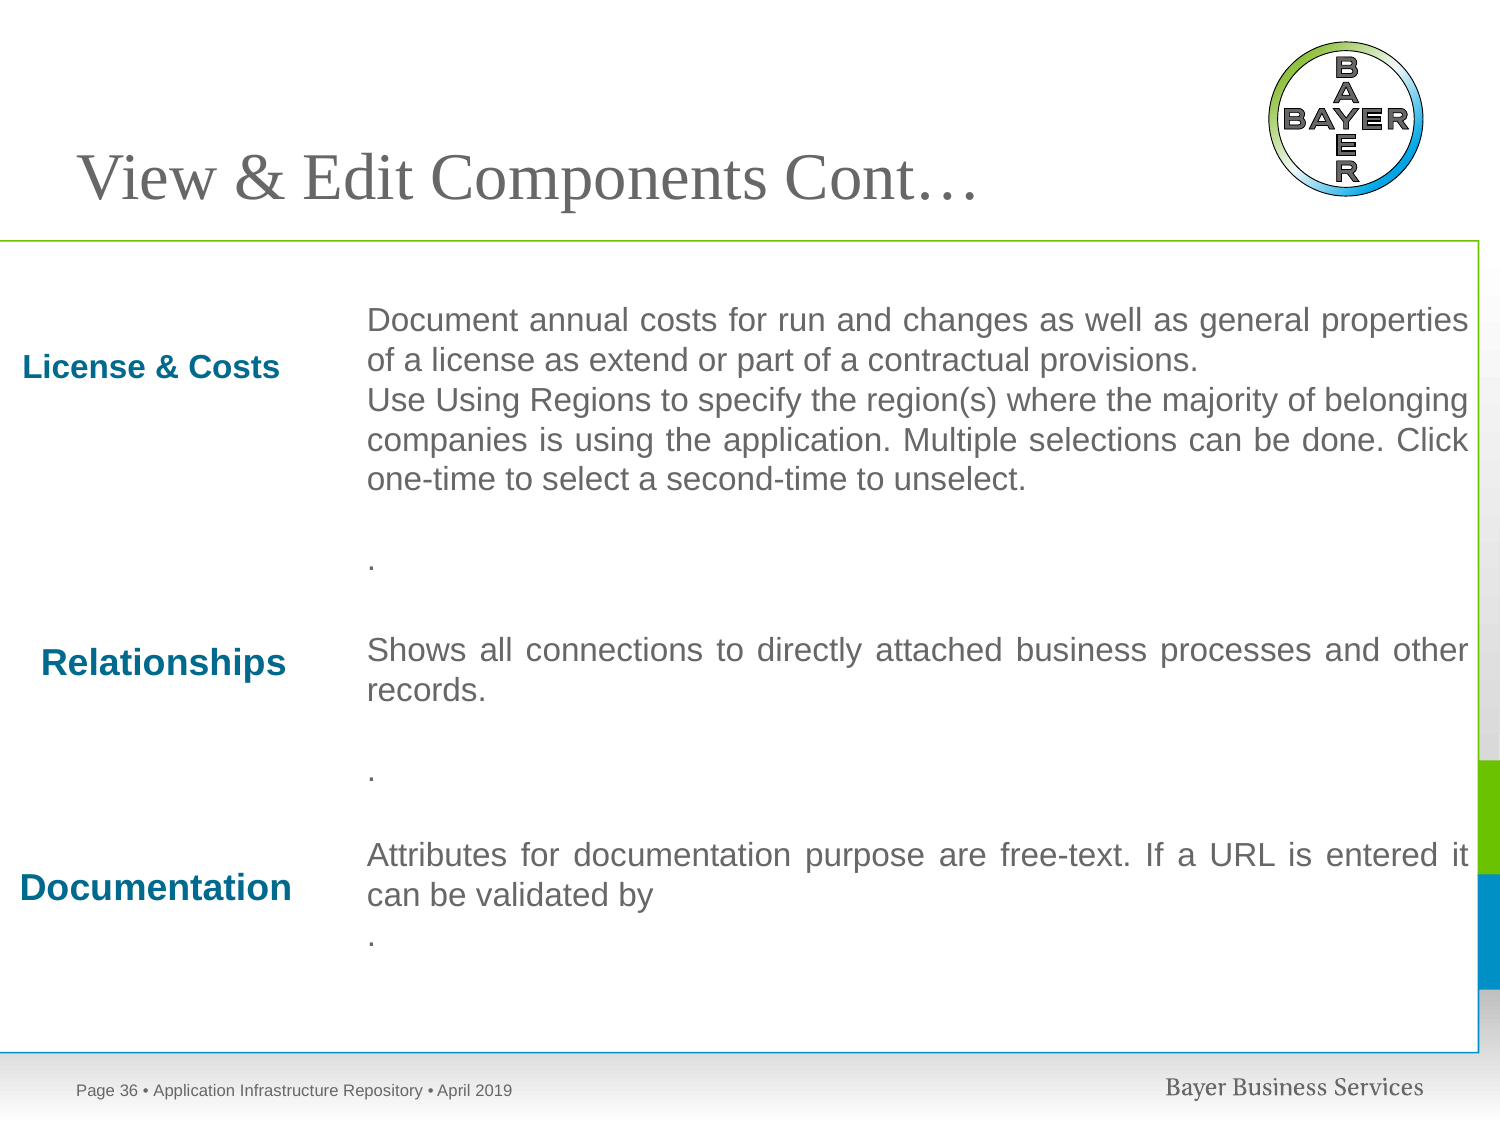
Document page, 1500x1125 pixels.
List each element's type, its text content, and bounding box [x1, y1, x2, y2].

footer • Application Infrastructure Repository • April 2019 [142, 1053, 1128, 1125]
text_box Relationships [40, 638, 310, 703]
text_box Document annual costs for run and changes as well as general properties of a license as extend or part of a contractual provisions. Use Using Regions to specify the region(s) where the majority of belonging companies is using the application. Multiple selections can be done. Click one-time to select a second-time to unselect. . [366, 297, 1471, 522]
slide_number Page 36 [59, 1053, 139, 1125]
text_box License & Costs [22, 345, 291, 410]
text_box Attributes for documentation purpose are free-text. If a URL is entered it can be validated by . [366, 832, 1471, 1057]
text_box Shows all connections to directly attached business processes and other records. . [366, 628, 1471, 745]
text_box Documentation [19, 862, 331, 927]
title View & Edit Components Cont… [76, 56, 1235, 213]
